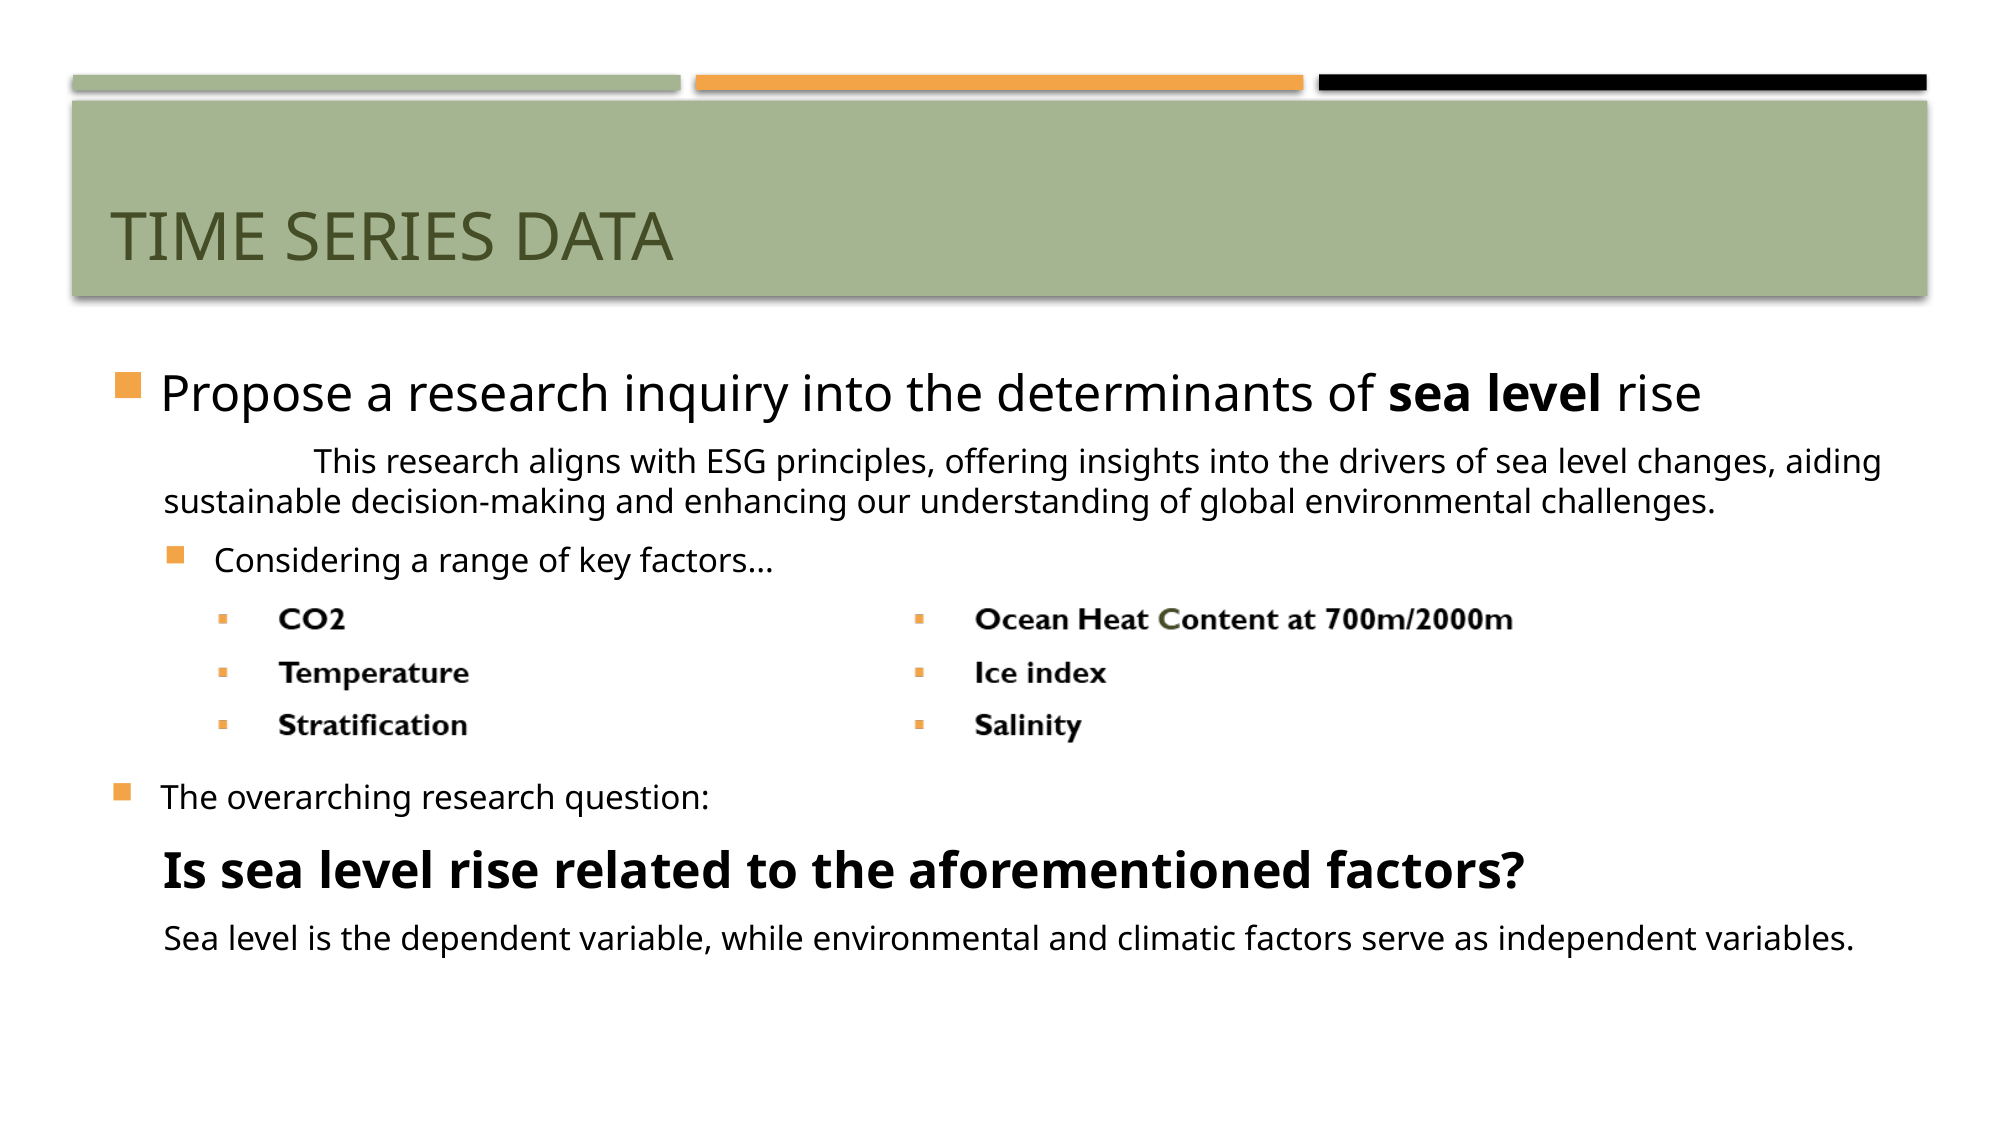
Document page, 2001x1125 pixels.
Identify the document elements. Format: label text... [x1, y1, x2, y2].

picture [131, 586, 1562, 781]
list Propose a research inquiry into the determinants of sea level rise This research aligns with ESG principles, offering insights into the drivers of sea level changes, aiding sustainable decision-making and enhancing our understanding of global environmental challenges. Considering a range of key factors… The overarching research question: Is sea level rise related to the aforementioned factors? Sea level is the dependent variable, while environmental and climatic factors serve as independent variables. [95, 357, 1905, 962]
title TIME SERIES DATA [95, 115, 1905, 282]
